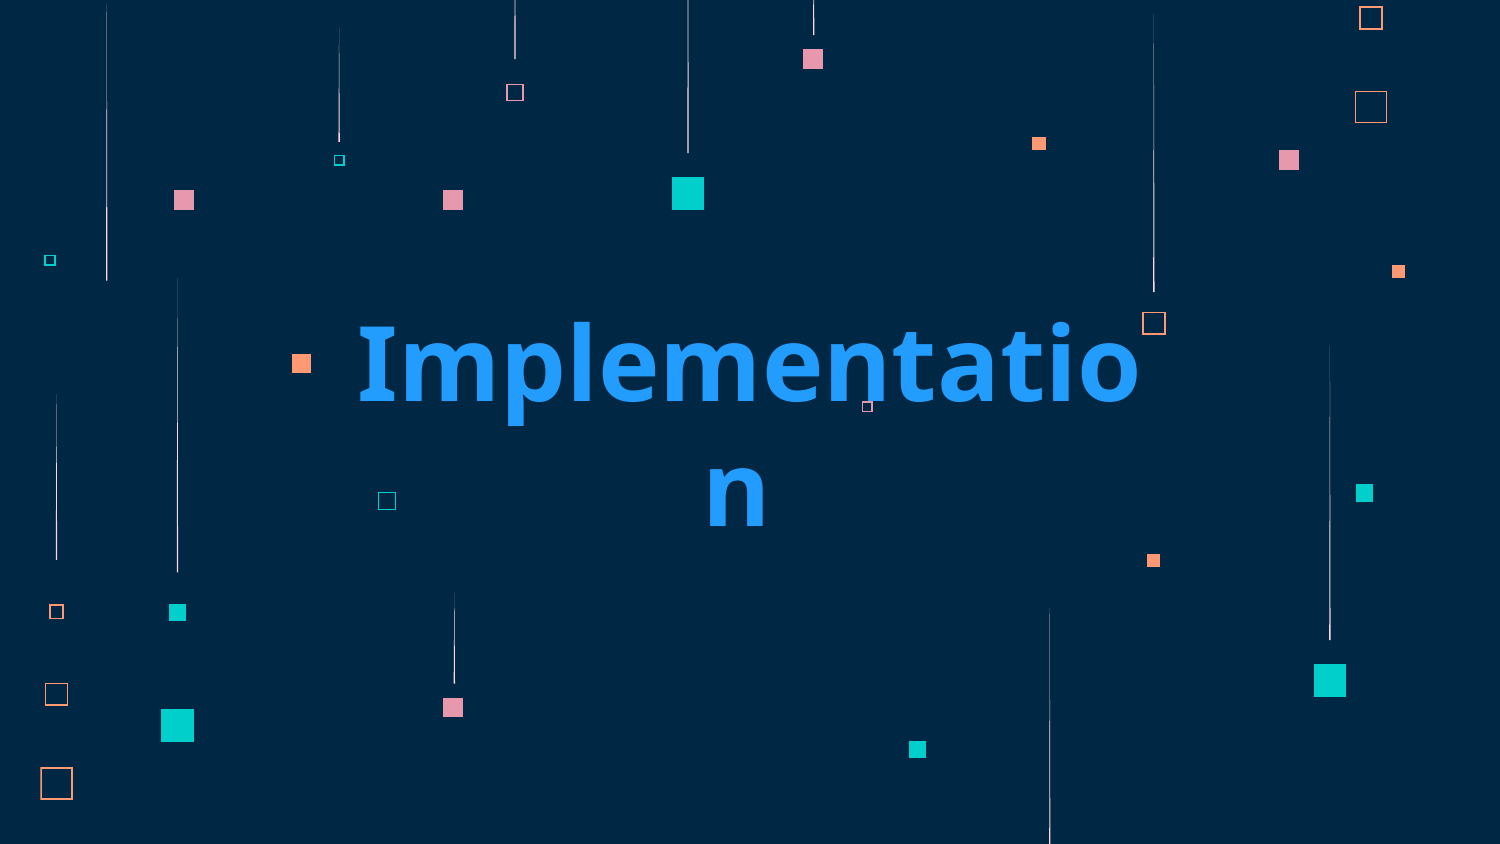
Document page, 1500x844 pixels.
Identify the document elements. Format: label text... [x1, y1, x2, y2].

title Implementation [334, 245, 1166, 599]
